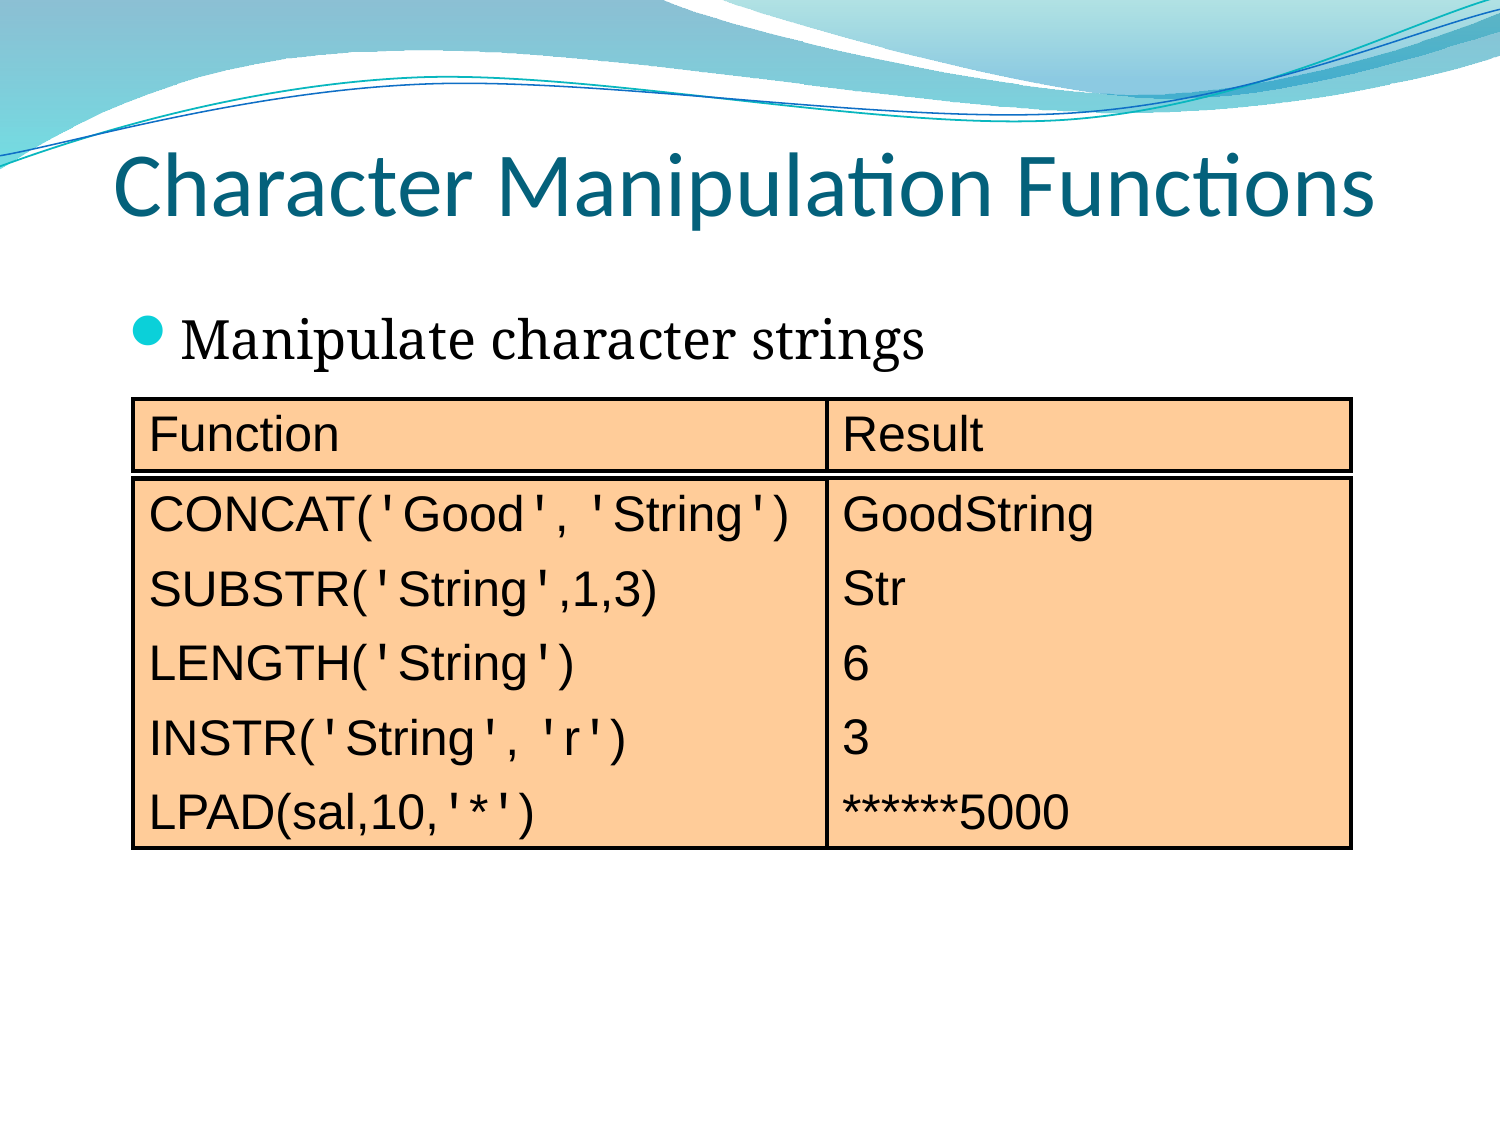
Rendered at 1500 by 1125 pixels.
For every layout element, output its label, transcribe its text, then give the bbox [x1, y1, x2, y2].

list Manipulate character strings [113, 297, 1473, 380]
text_box Function [133, 398, 827, 471]
text_box [895, 395, 931, 432]
text_box CONCAT('Good', 'String') SUBSTR('String',1,3) LENGTH('String') INSTR('String', 'r') LPAD(sal,10,'*') [133, 478, 827, 849]
title Character Manipulation Functions [113, 90, 1391, 235]
text_box Result [827, 398, 1352, 471]
text_box GoodString Str 6 3 ******5000 [827, 478, 1352, 849]
